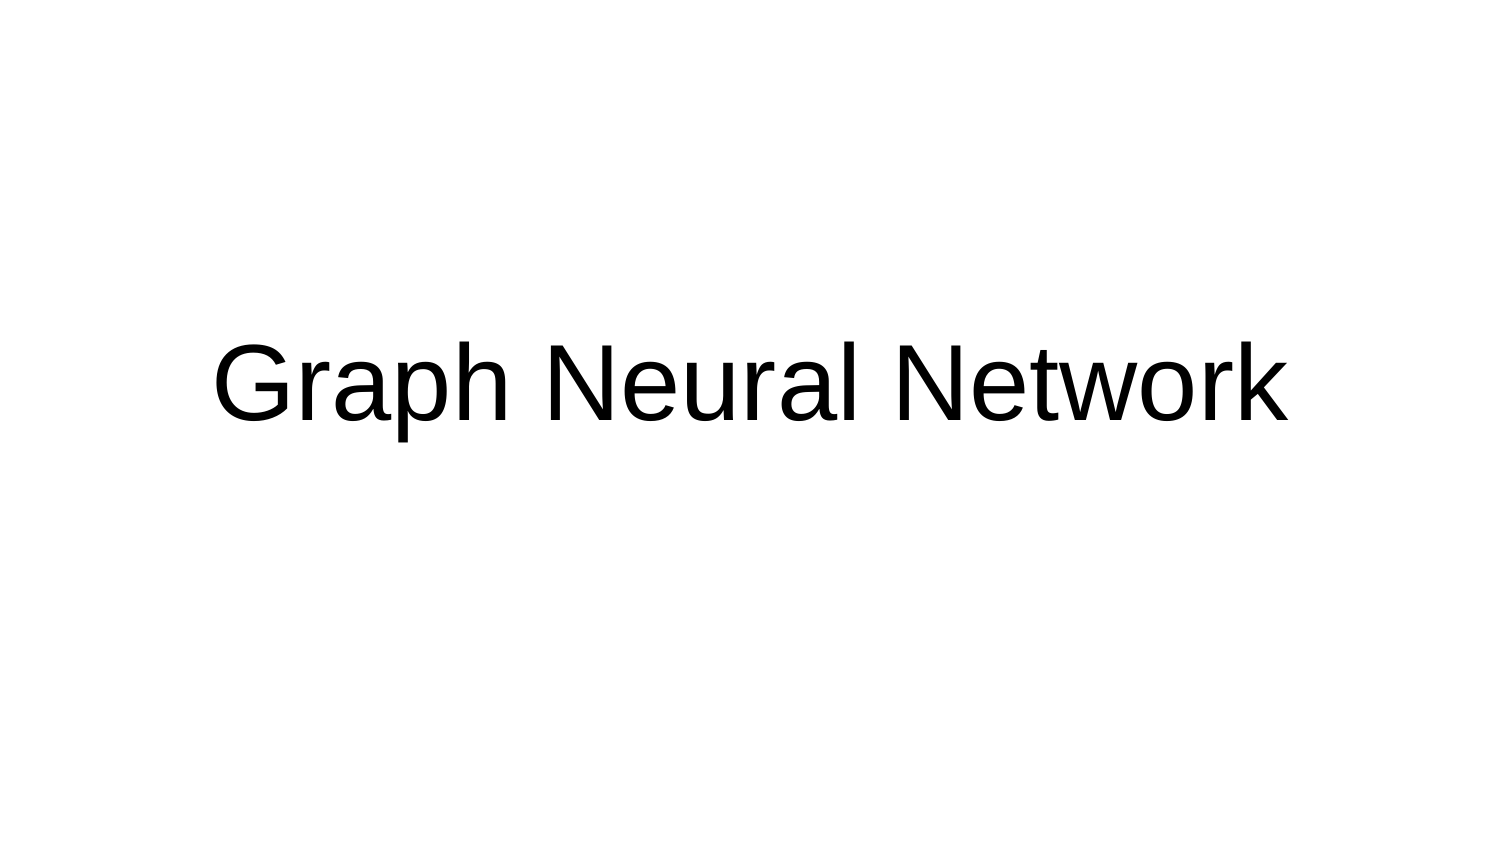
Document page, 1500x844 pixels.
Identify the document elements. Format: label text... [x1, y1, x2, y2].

title Graph Neural Network [51, 122, 1449, 459]
